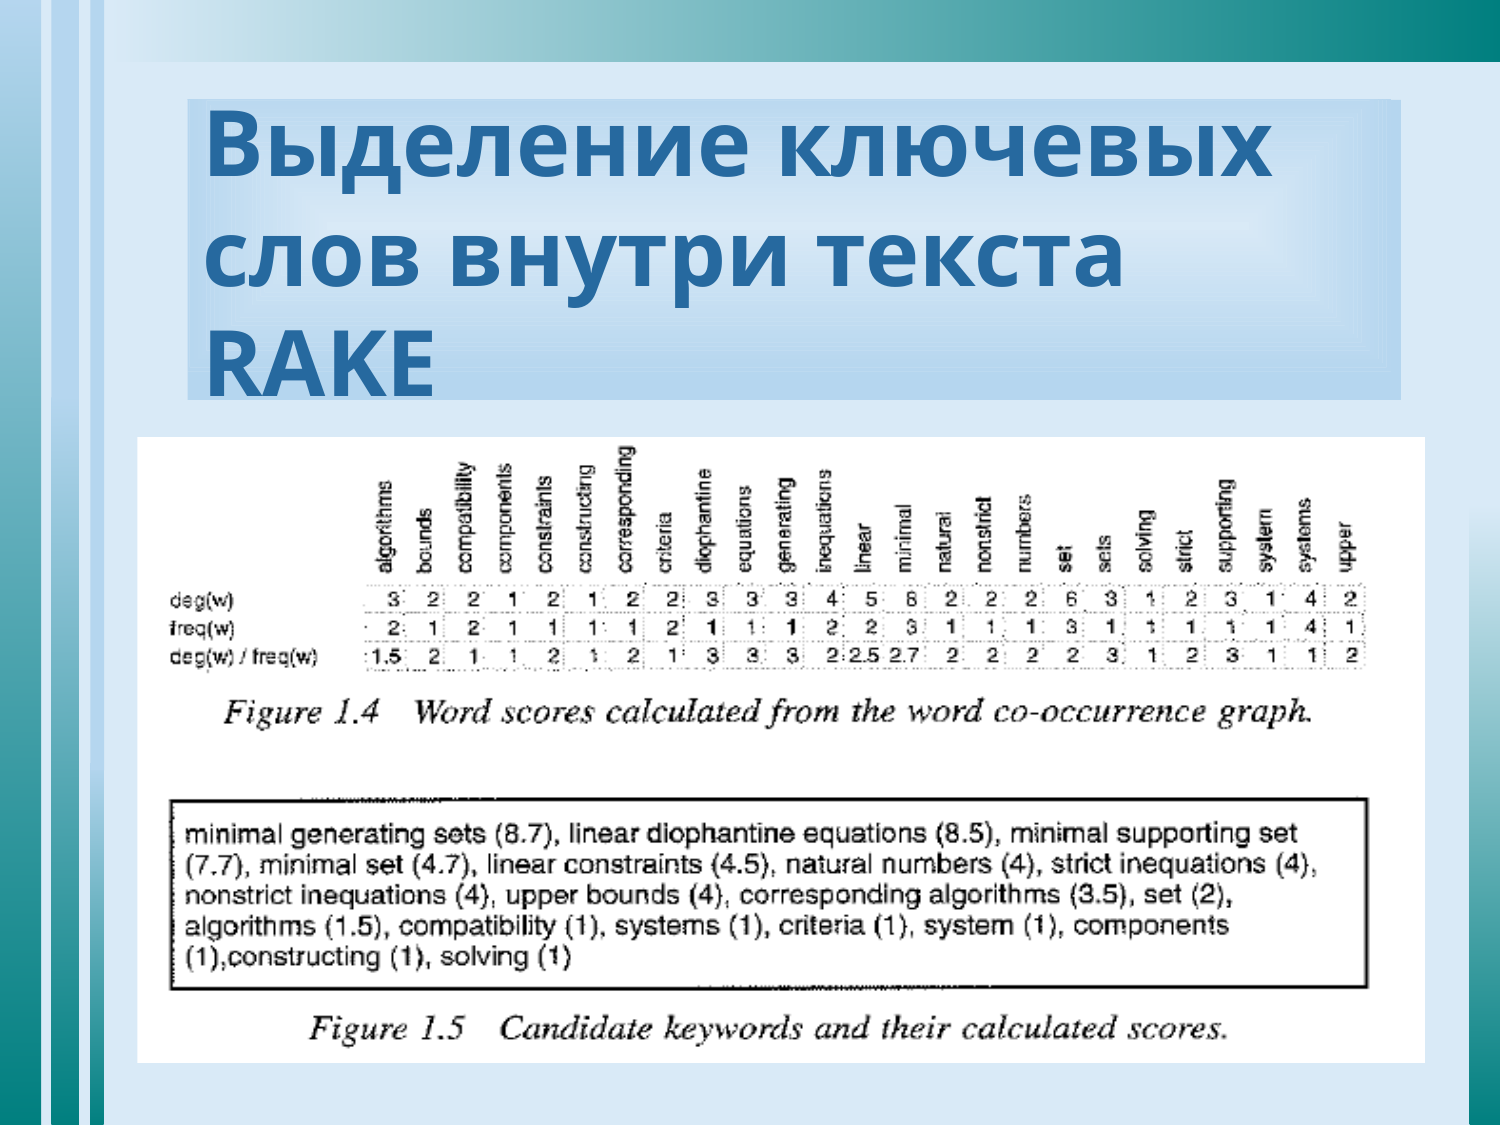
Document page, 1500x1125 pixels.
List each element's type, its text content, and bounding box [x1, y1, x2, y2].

picture [137, 437, 1426, 1063]
title Выделение ключевых слов внутри текста RAKE [187, 99, 1401, 400]
